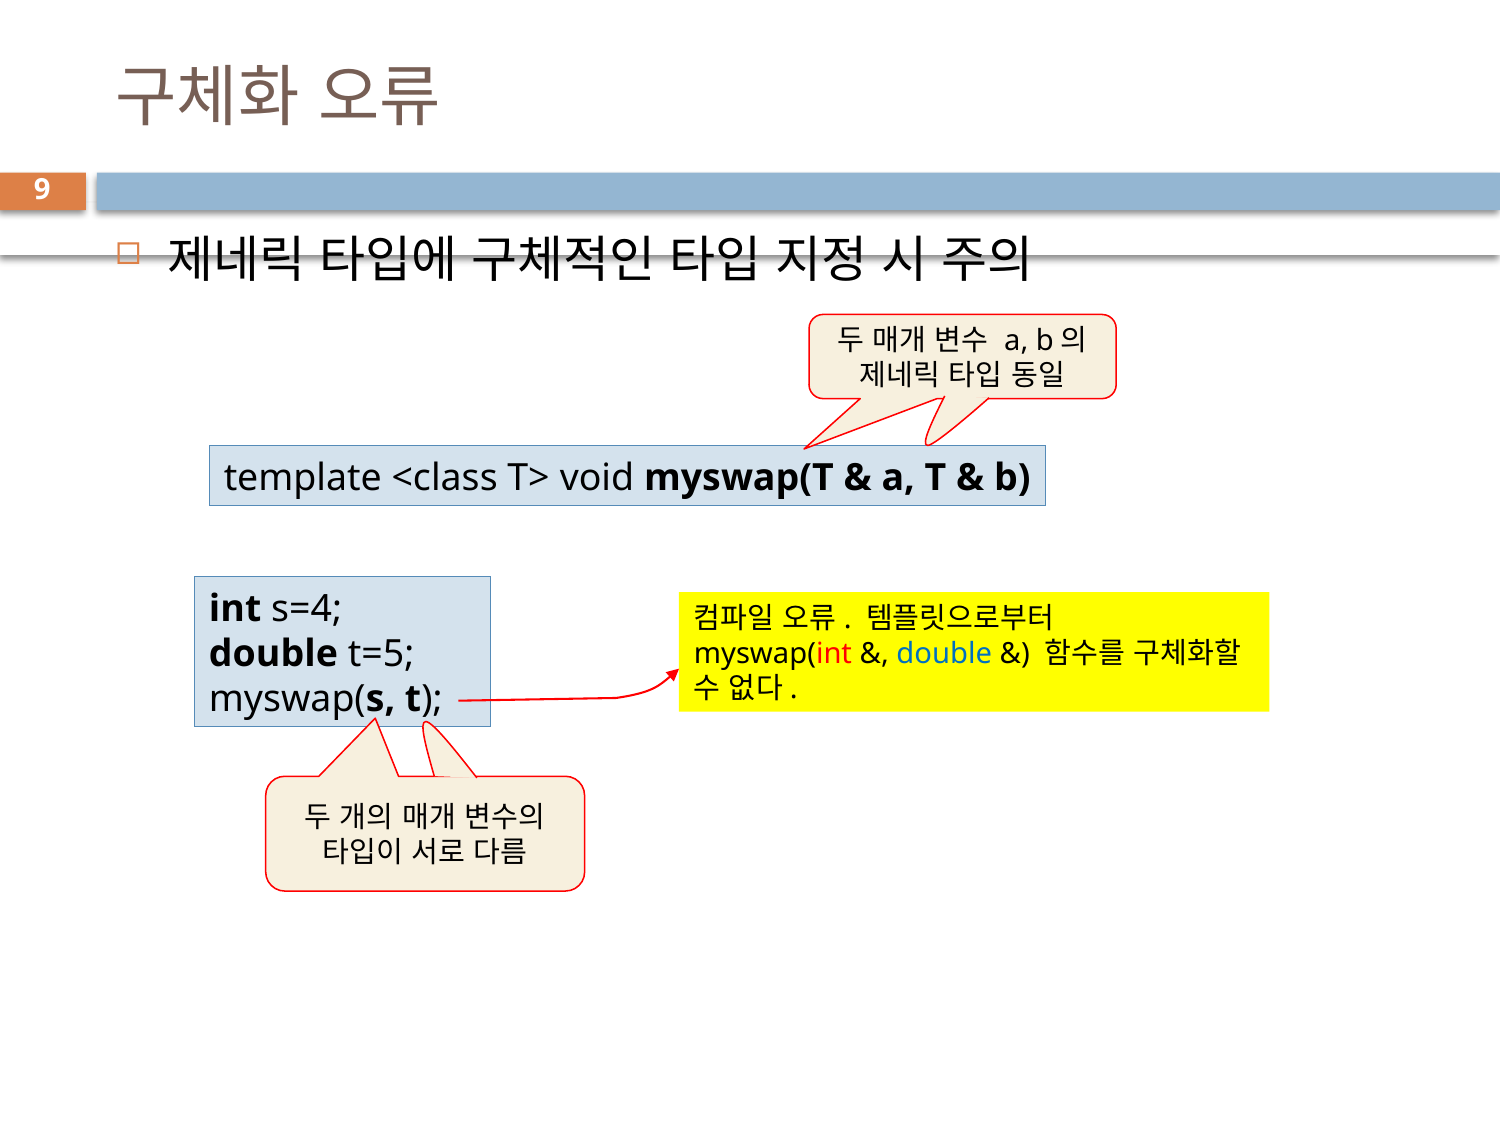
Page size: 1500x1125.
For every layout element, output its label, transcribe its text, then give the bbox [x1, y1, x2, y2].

text_box [421, 720, 479, 779]
text_box int s=4; double t=5; myswap(s, t); [194, 576, 491, 727]
text_box 두 매개 변수 a, b의 제네릭 타입 동일 [802, 312, 1118, 451]
text_box template <class T> void myswap(T & a, T & b) [209, 445, 1046, 506]
text_box 컴파일 오류. 템플릿으로부터 myswap(int &, double &) 함수를 구체화할 수 없다. [678, 592, 1270, 712]
text_box 두 개의 매개 변수의 타입이 서로 다름 [264, 716, 587, 893]
slide_number 9 [0, 170, 87, 211]
text_box [923, 395, 991, 447]
title 구체화 오류 [100, 37, 1438, 149]
list 제네릭 타입에 구체적인 타입 지정 시 주의 [100, 219, 1438, 1024]
text_box [458, 668, 680, 703]
